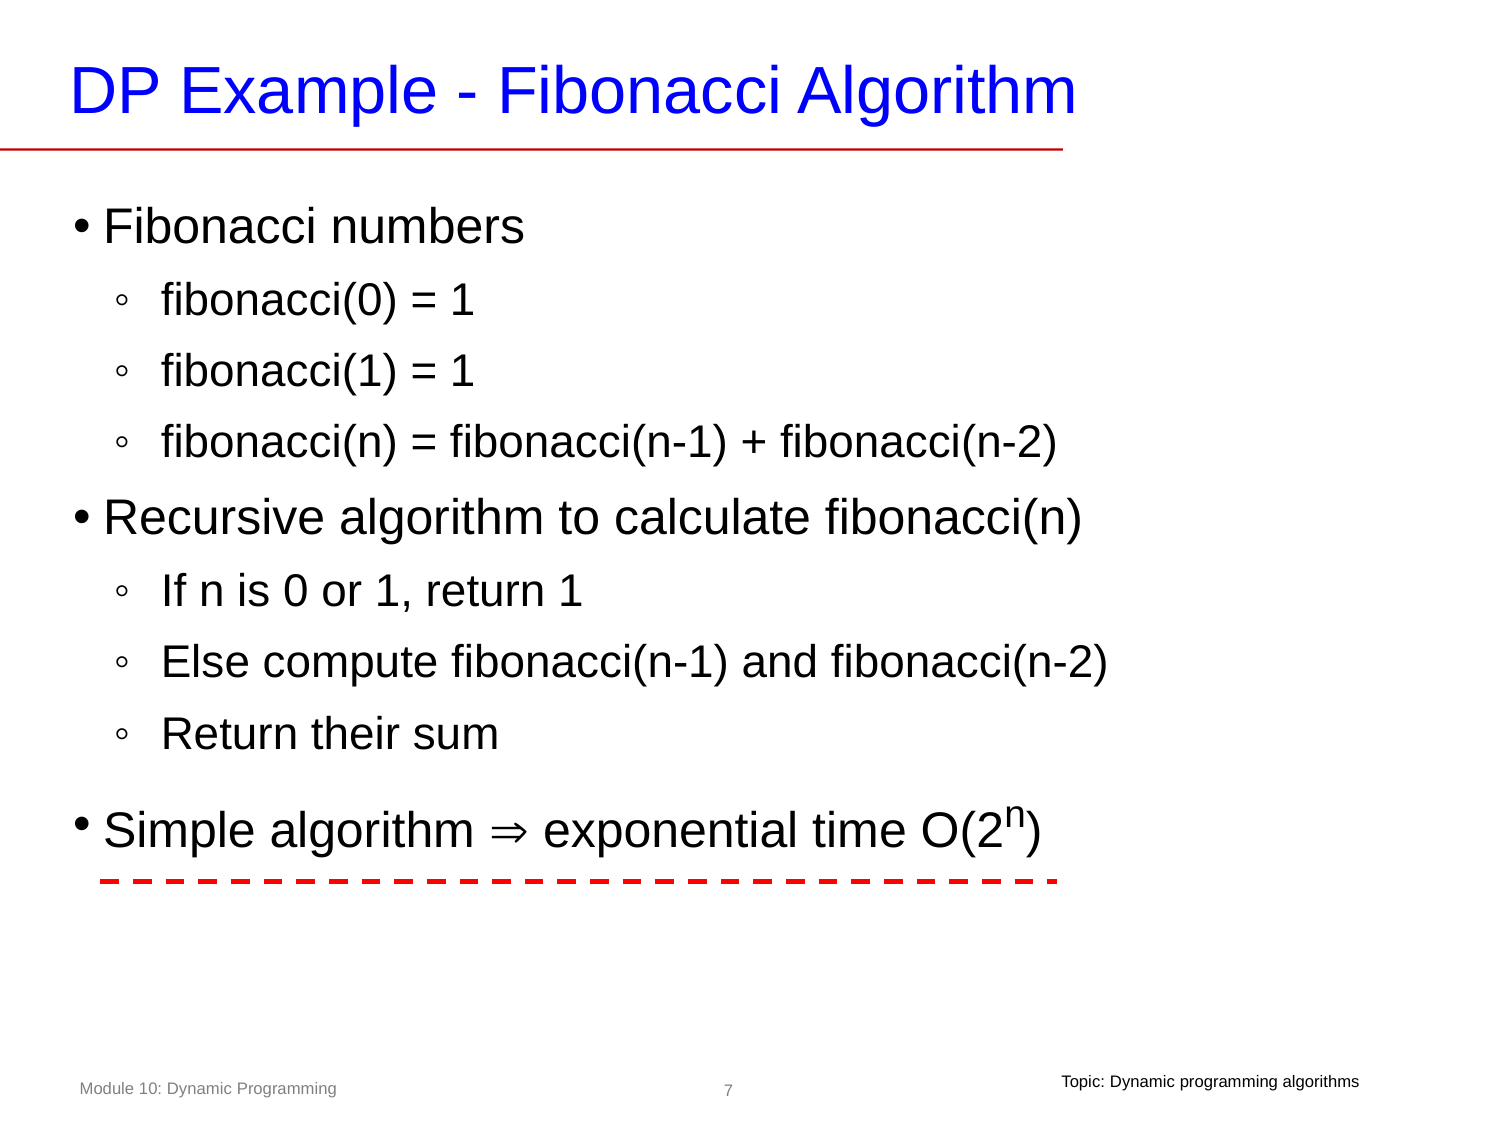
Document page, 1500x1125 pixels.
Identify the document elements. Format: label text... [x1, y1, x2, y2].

list Fibonacci numbers fibonacci(0) = 1 fibonacci(1) = 1 fibonacci(n) = fibonacci(n-1) + fibonacci(n-2) Recursive algorithm to calculate fibonacci(n) If n is 0 or 1, return 1 Else compute fibonacci(n-1) and fibonacci(n-2) Return their sum Simple algorithm  exponential time O(2n) [57, 188, 1457, 1012]
title DP Example - Fibonacci Algorithm [57, 41, 1173, 133]
text_box Topic: Dynamic programming algorithms [1046, 1070, 1376, 1097]
